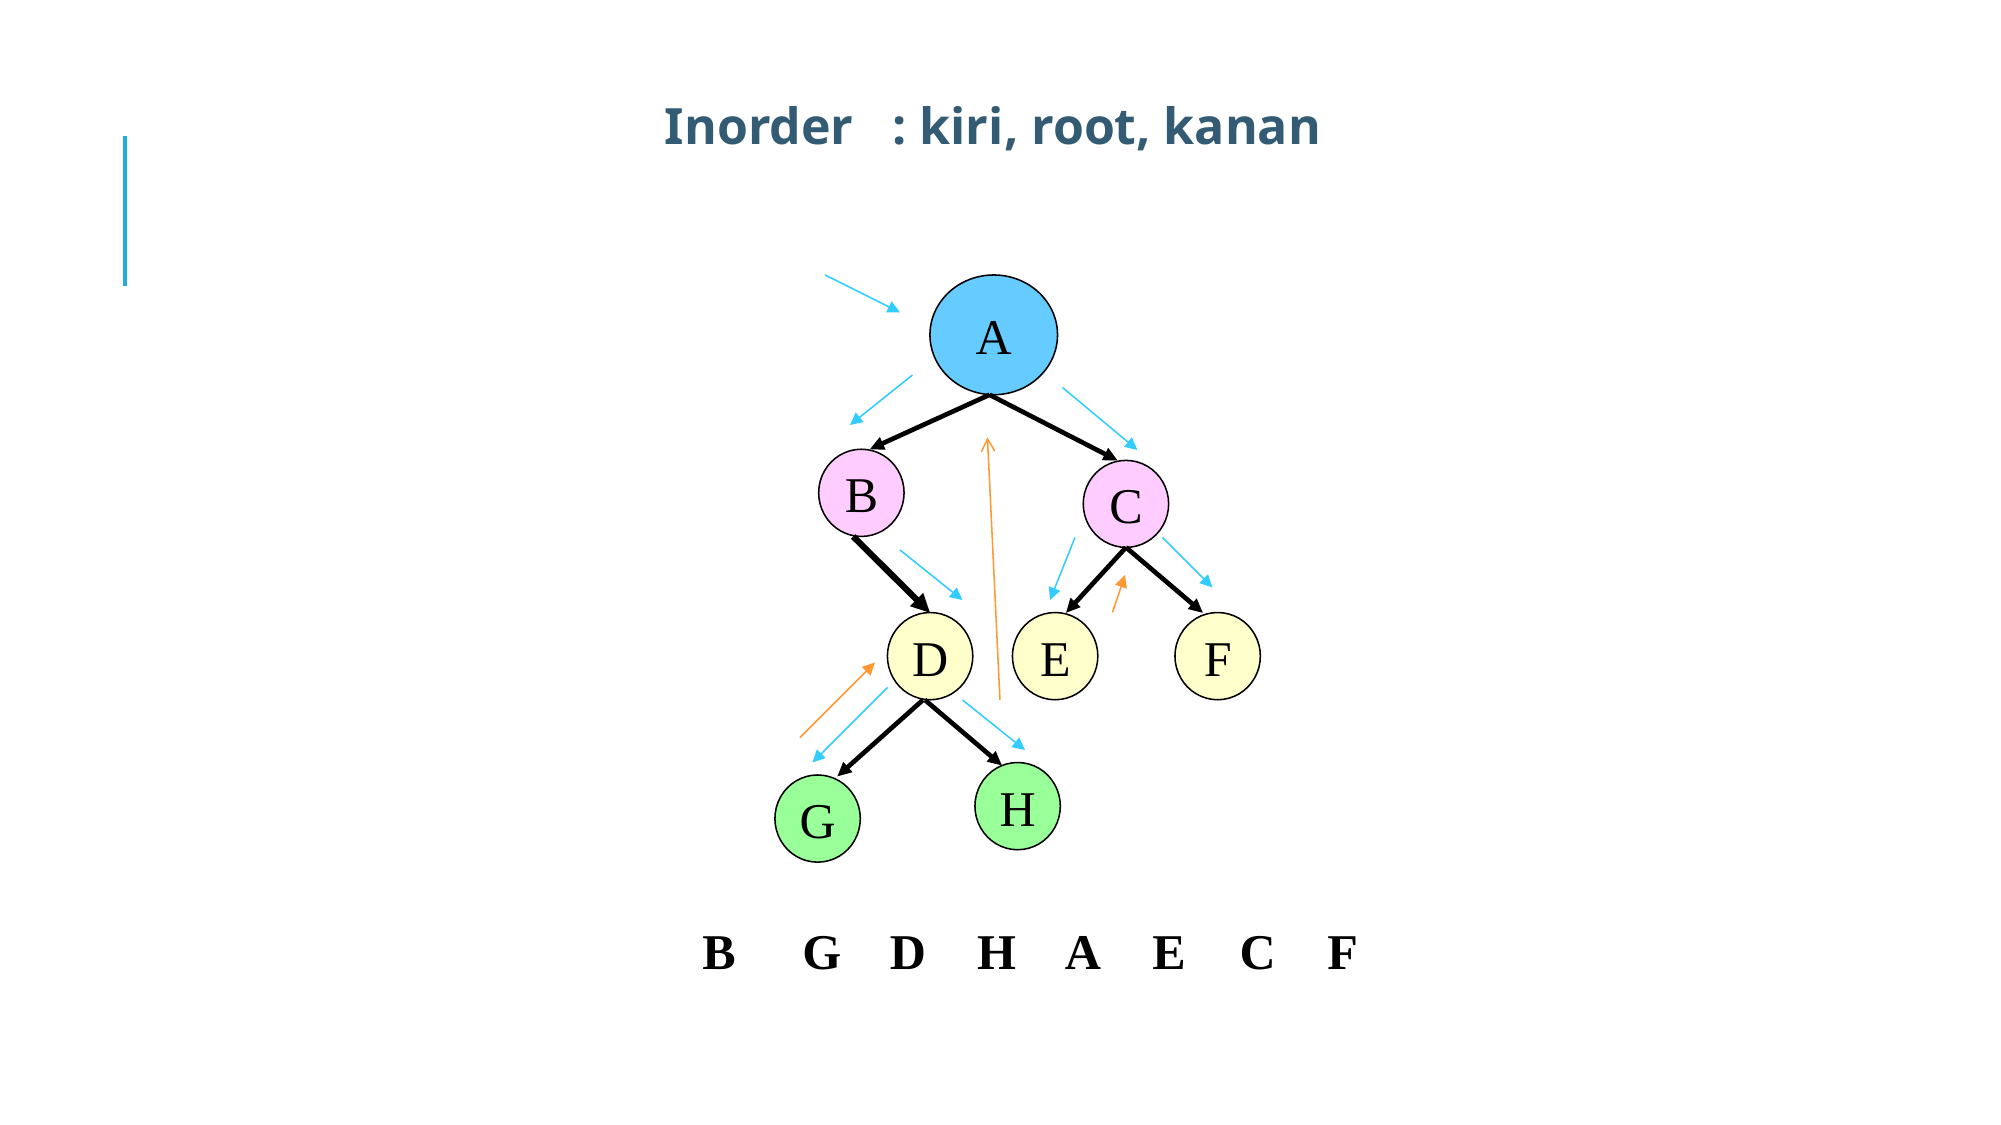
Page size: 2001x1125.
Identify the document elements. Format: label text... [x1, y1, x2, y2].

text_box F [1312, 912, 1388, 988]
text_box A [1049, 912, 1125, 988]
text_box G [787, 912, 863, 988]
text_box E [1137, 912, 1213, 988]
text_box Inorder : kiri, root, kanan [649, 87, 1413, 163]
text_box B [687, 912, 763, 988]
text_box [774, 274, 1261, 863]
text_box H [962, 912, 1038, 988]
text_box D [874, 912, 950, 988]
text_box C [1224, 912, 1300, 988]
